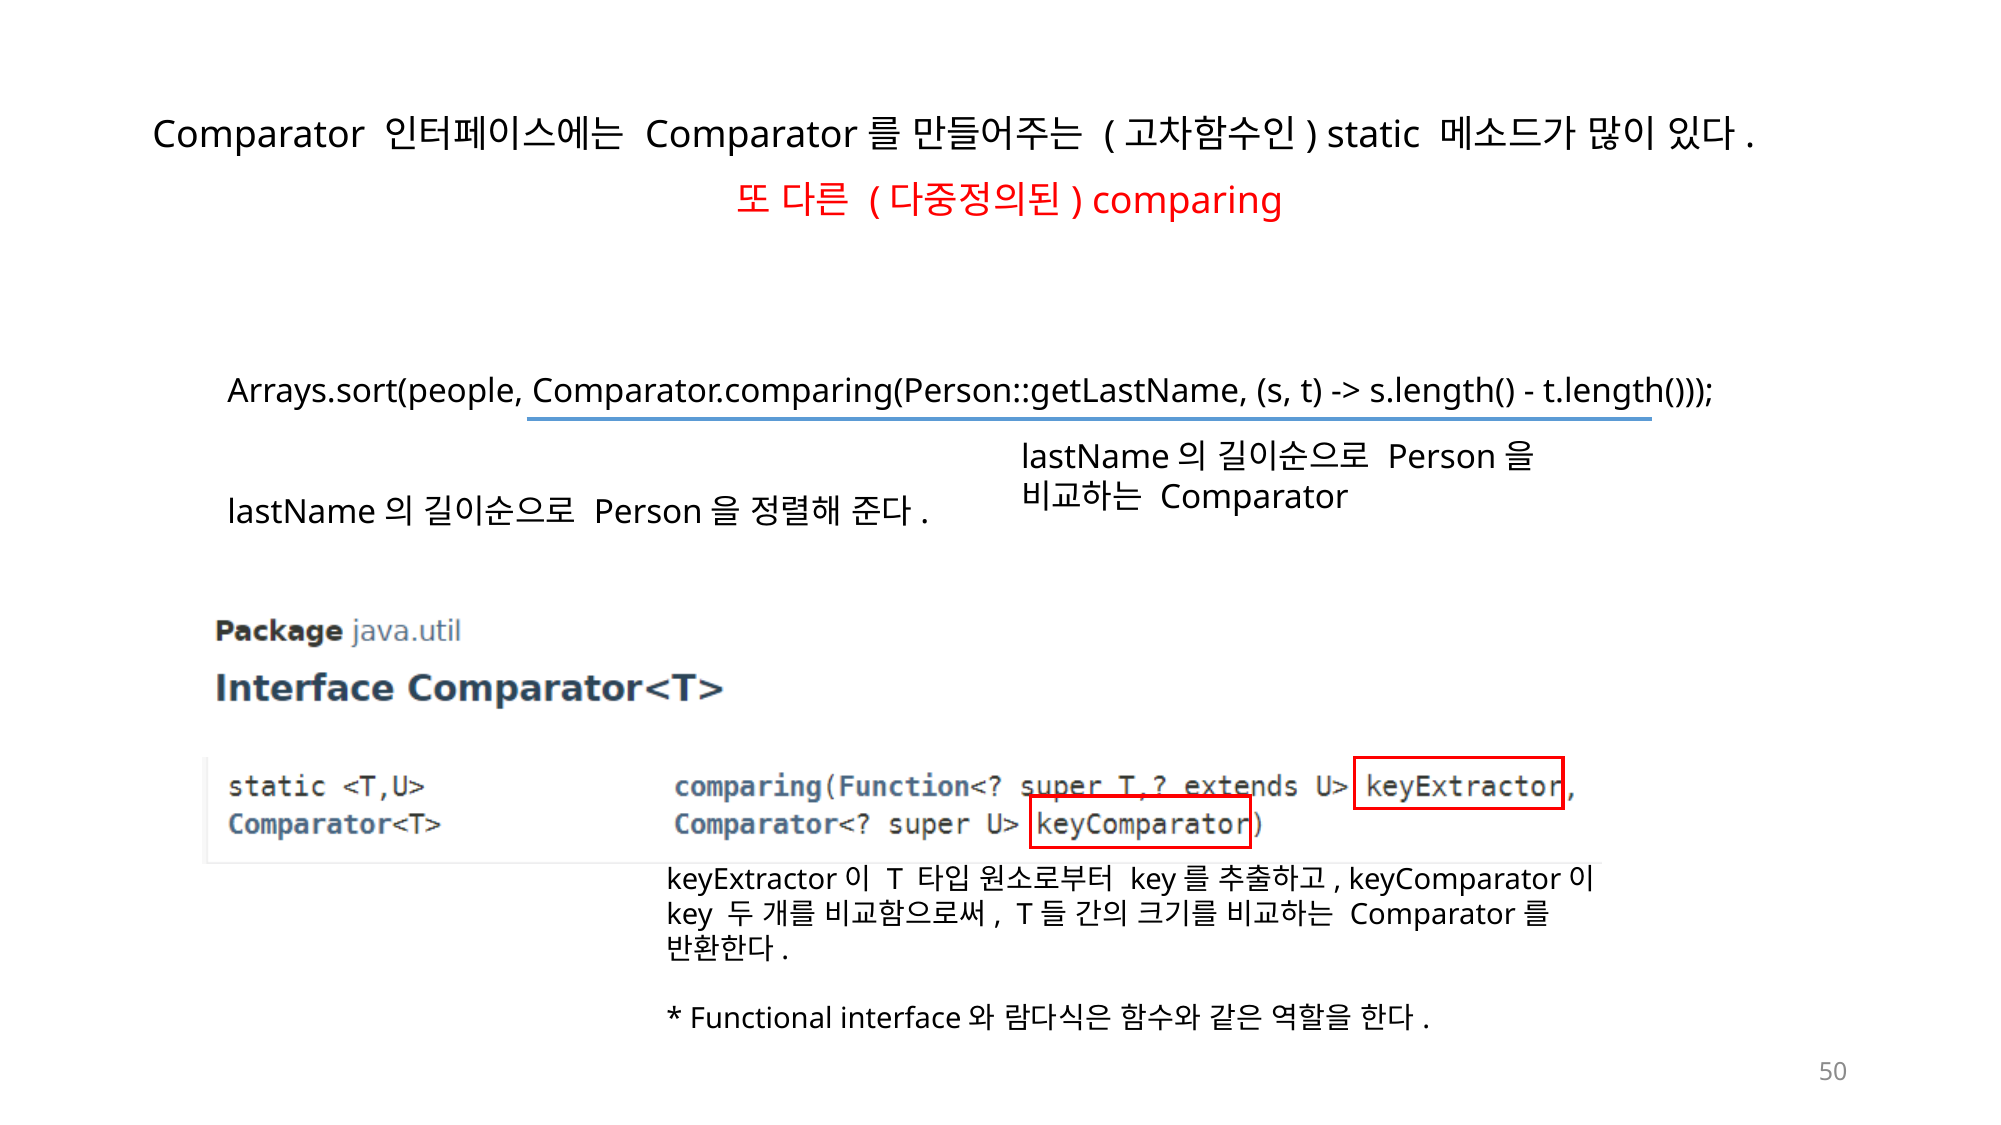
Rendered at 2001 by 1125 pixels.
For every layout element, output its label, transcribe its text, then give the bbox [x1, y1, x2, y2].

list Arrays.sort(people, Comparator.comparing(Person::getLastName, (s, t) -> s.length() - t.length())); lastName의 길이순으로 Person을 정렬해 준다. [137, 241, 1863, 599]
picture [202, 611, 733, 717]
text_box keyExtractor이 T 타입 원소로부터 key를 추출하고, keyComparator이 key 두 개를 비교함으로써, T들 간의 크기를 비교하는 Comparator를 반환한다. * Functional interface와 람다식은 함수와 같은 역할을 한다. [651, 852, 1667, 1043]
slide_number 50 [1412, 1042, 1863, 1103]
text_box Comparator 인터페이스에는 Comparator를 만들어주는 (고차함수인) static 메소드가 많이 있다. 또 다른 (다중정의된) comparing [137, 93, 1863, 234]
picture [202, 757, 1602, 864]
text_box lastName의 길이순으로 Person을 비교하는 Comparator [1006, 427, 1630, 523]
